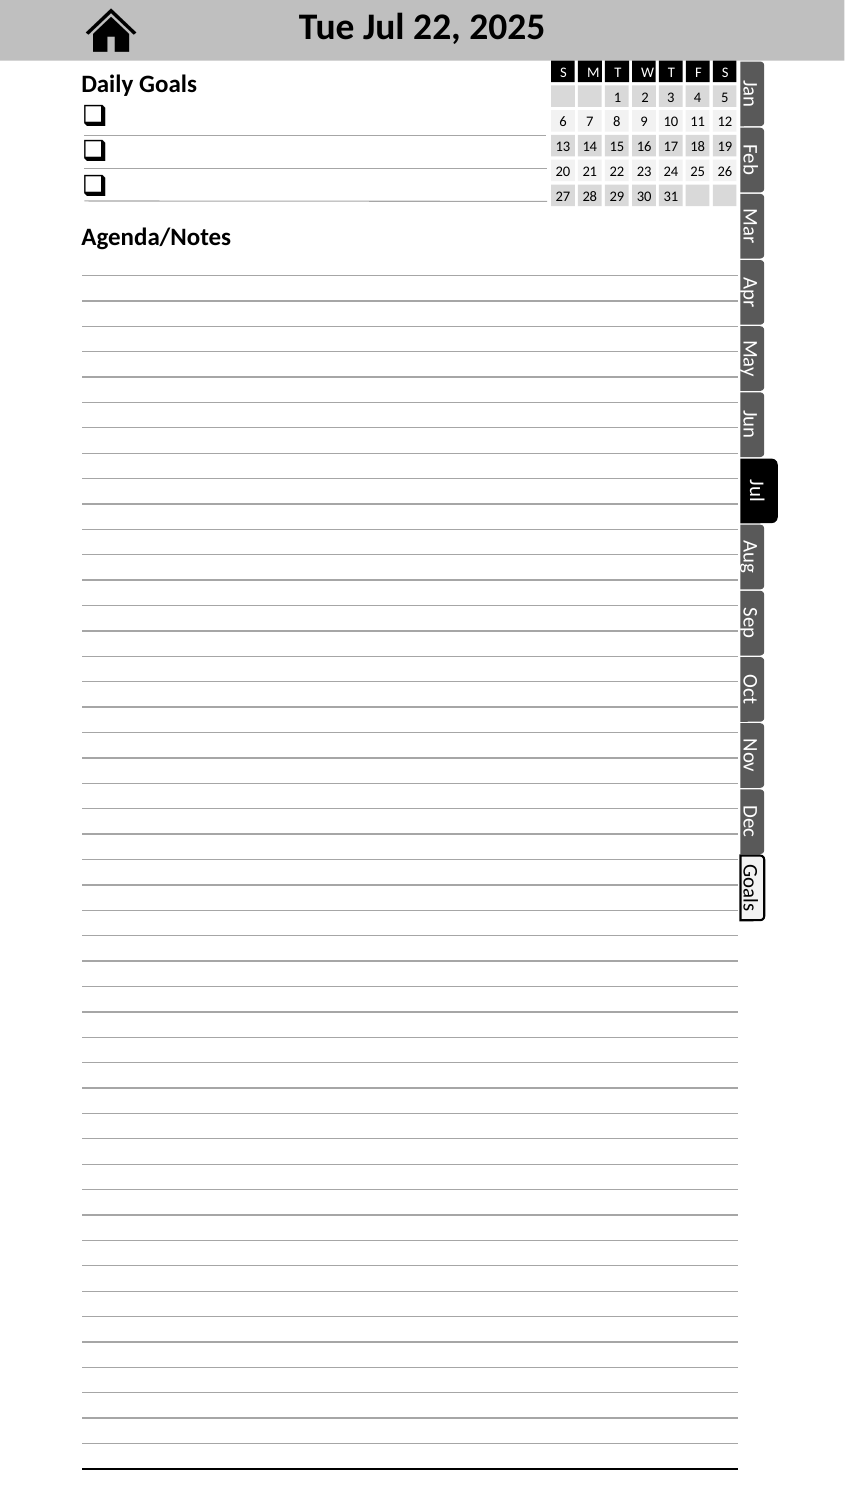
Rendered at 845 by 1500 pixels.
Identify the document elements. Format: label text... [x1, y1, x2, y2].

list Tue Jul 22, 2025 [190, 0, 655, 61]
picture [82, 1, 140, 59]
